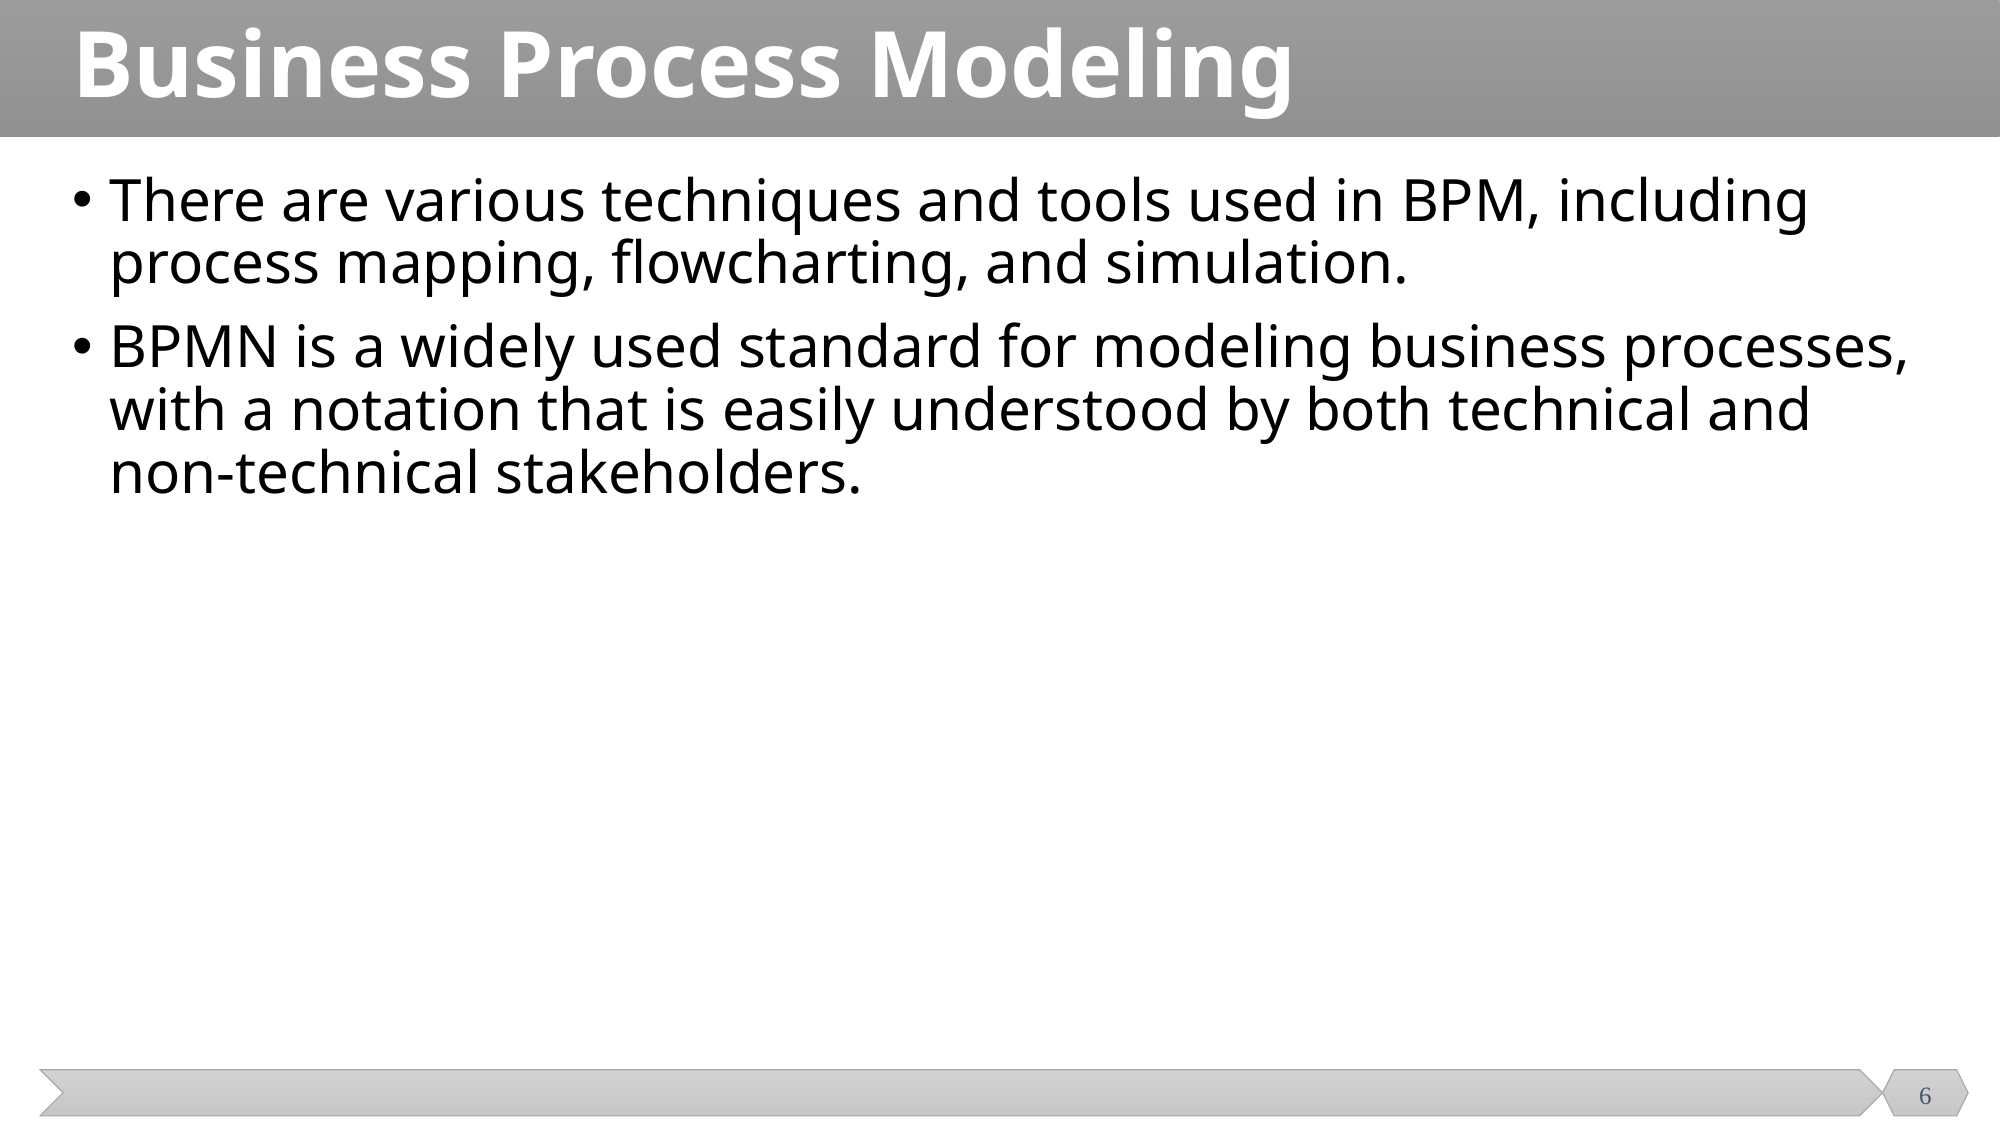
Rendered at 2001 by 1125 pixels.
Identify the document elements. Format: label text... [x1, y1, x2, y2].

title Business Process Modeling [56, 0, 1969, 137]
list There are various techniques and tools used in BPM, including process mapping, flowcharting, and simulation. BPMN is a widely used standard for modeling business processes, with a notation that is easily understood by both technical and non-technical stakeholders. [56, 163, 1969, 1061]
slide_number 6 [1882, 1065, 1969, 1125]
